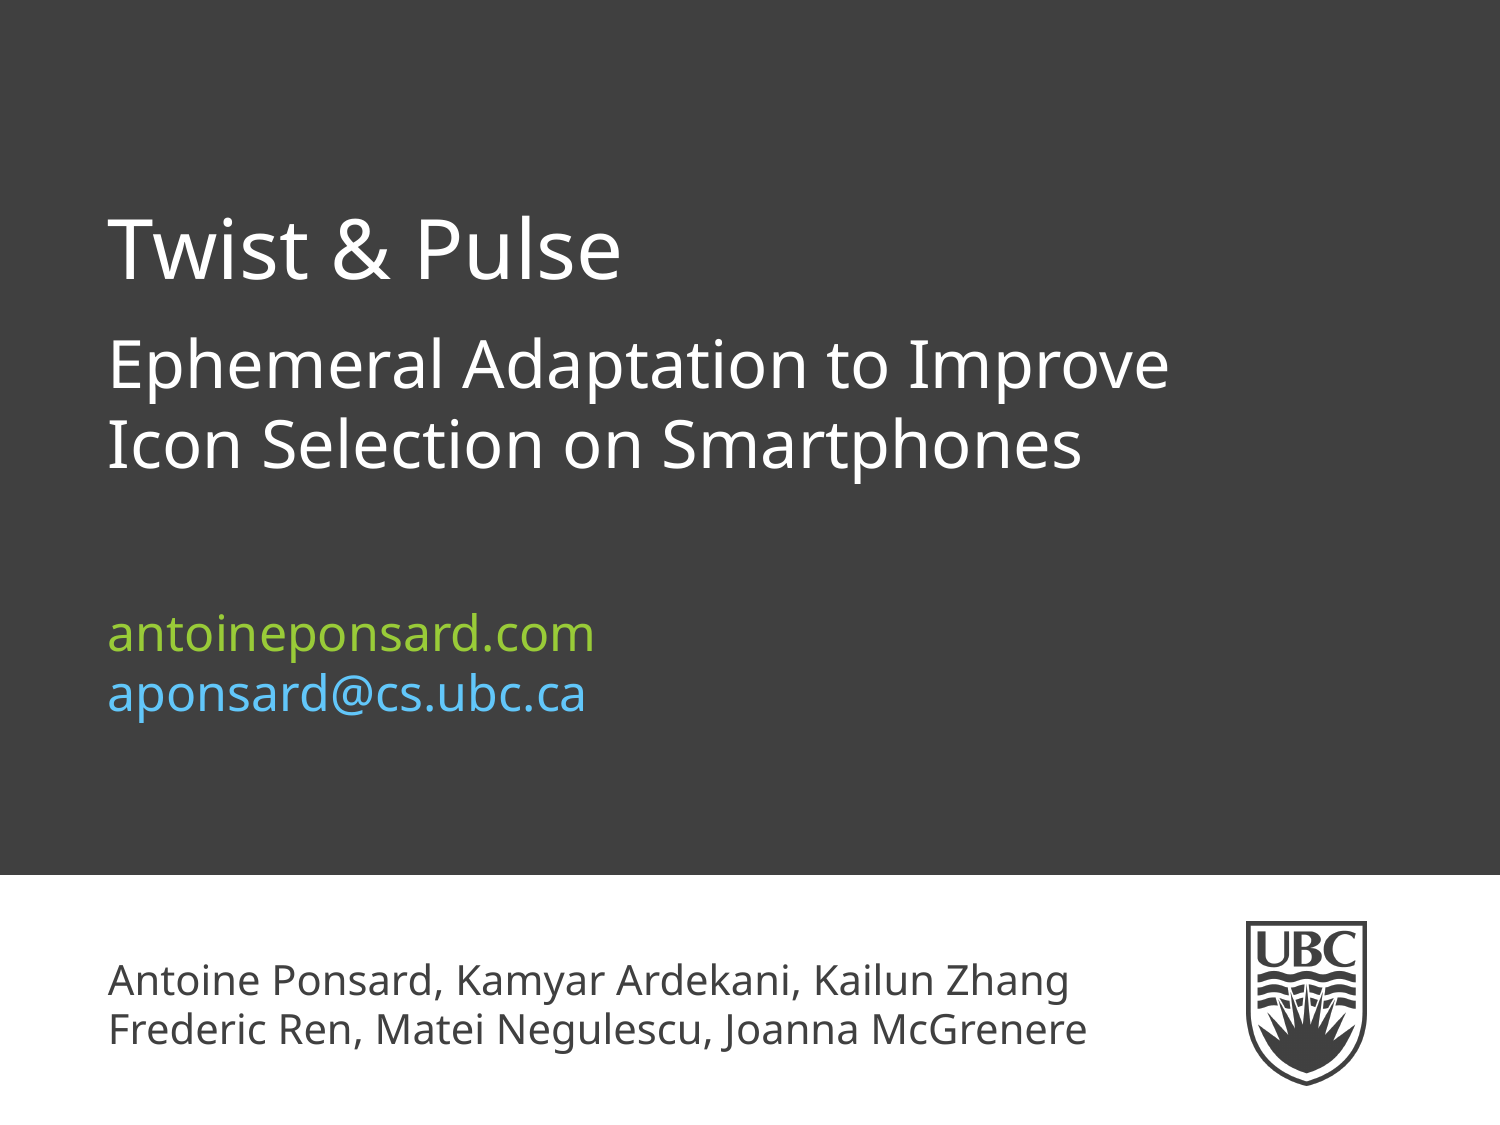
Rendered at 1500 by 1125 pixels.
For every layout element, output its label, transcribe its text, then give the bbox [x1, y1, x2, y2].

picture [1245, 921, 1367, 1087]
text_box [0, 0, 1500, 877]
text_box Twist & Pulse Ephemeral Adaptation to Improve Icon Selection on Smartphones antoineponsard.com aponsard@cs.ubc.ca [107, 189, 1297, 801]
text_box Antoine Ponsard, Kamyar Ardekani, Kailun Zhang Frederic Ren, Matei Negulescu, Joanna McGrenere [107, 945, 1122, 1061]
